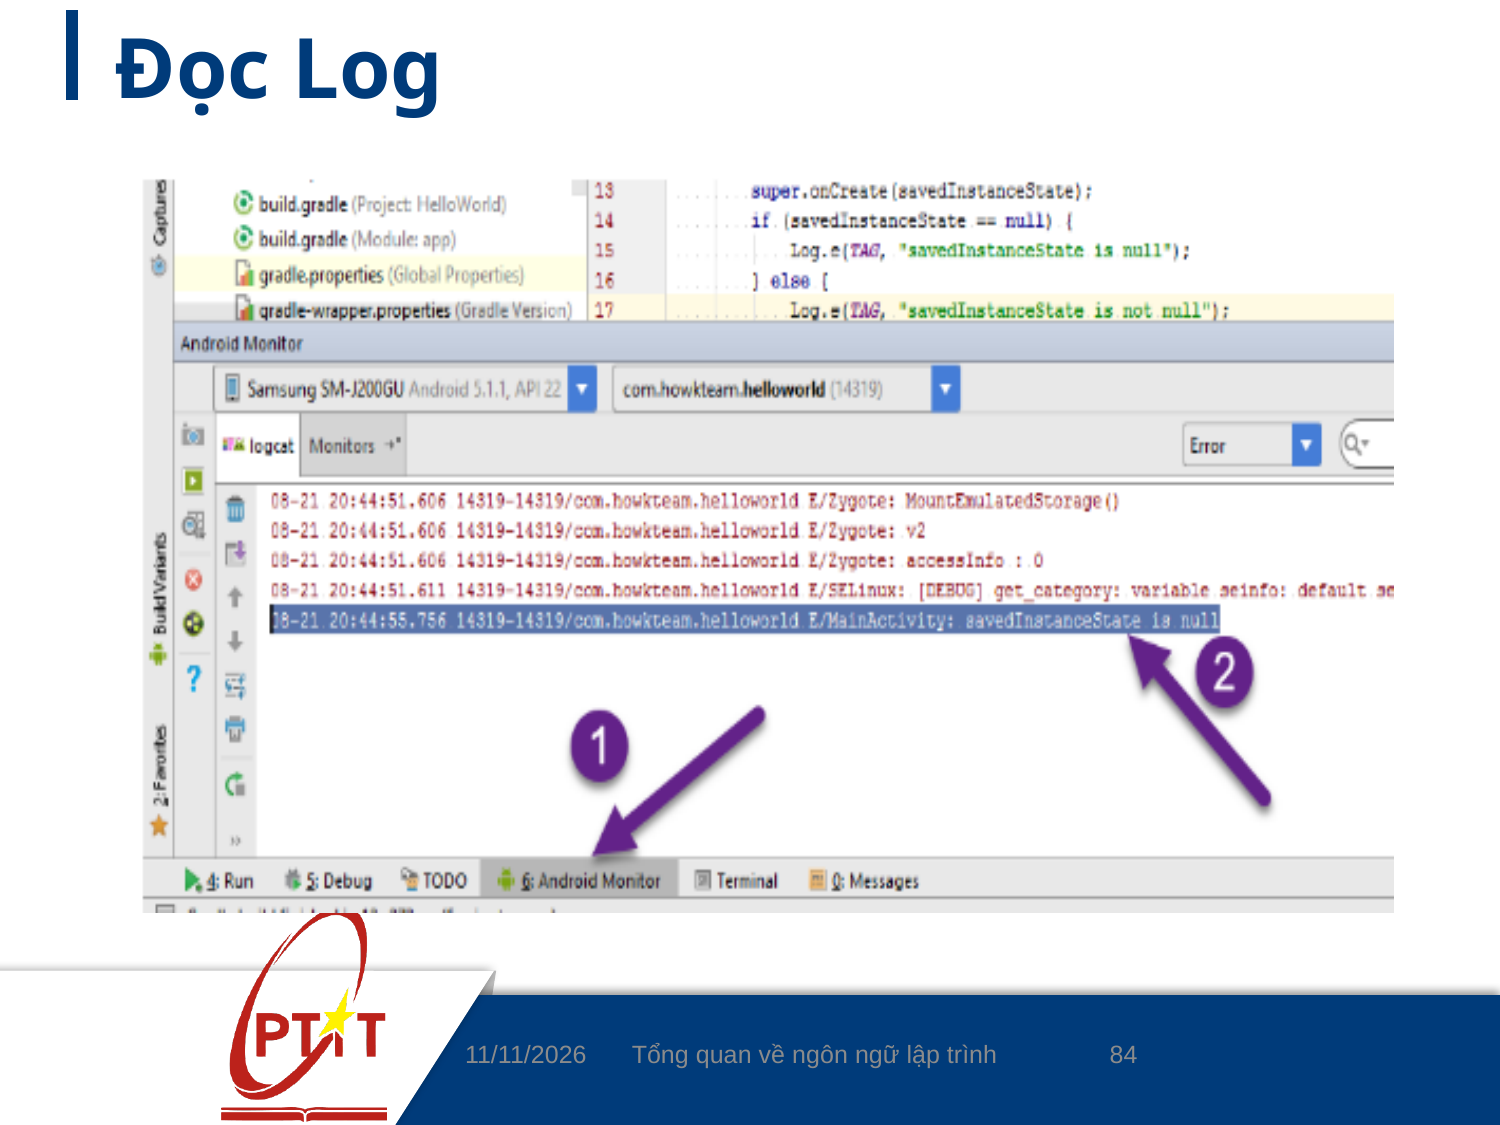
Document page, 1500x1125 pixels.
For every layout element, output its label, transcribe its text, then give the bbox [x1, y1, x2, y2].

picture [221, 913, 387, 1122]
slide_number 84 [815, 1023, 1153, 1084]
title Đọc Log [99, 5, 1394, 138]
footer Tổng quan về ngôn ngữ lập trình [561, 1023, 815, 1084]
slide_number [450, 1023, 561, 1084]
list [135, 162, 1394, 913]
